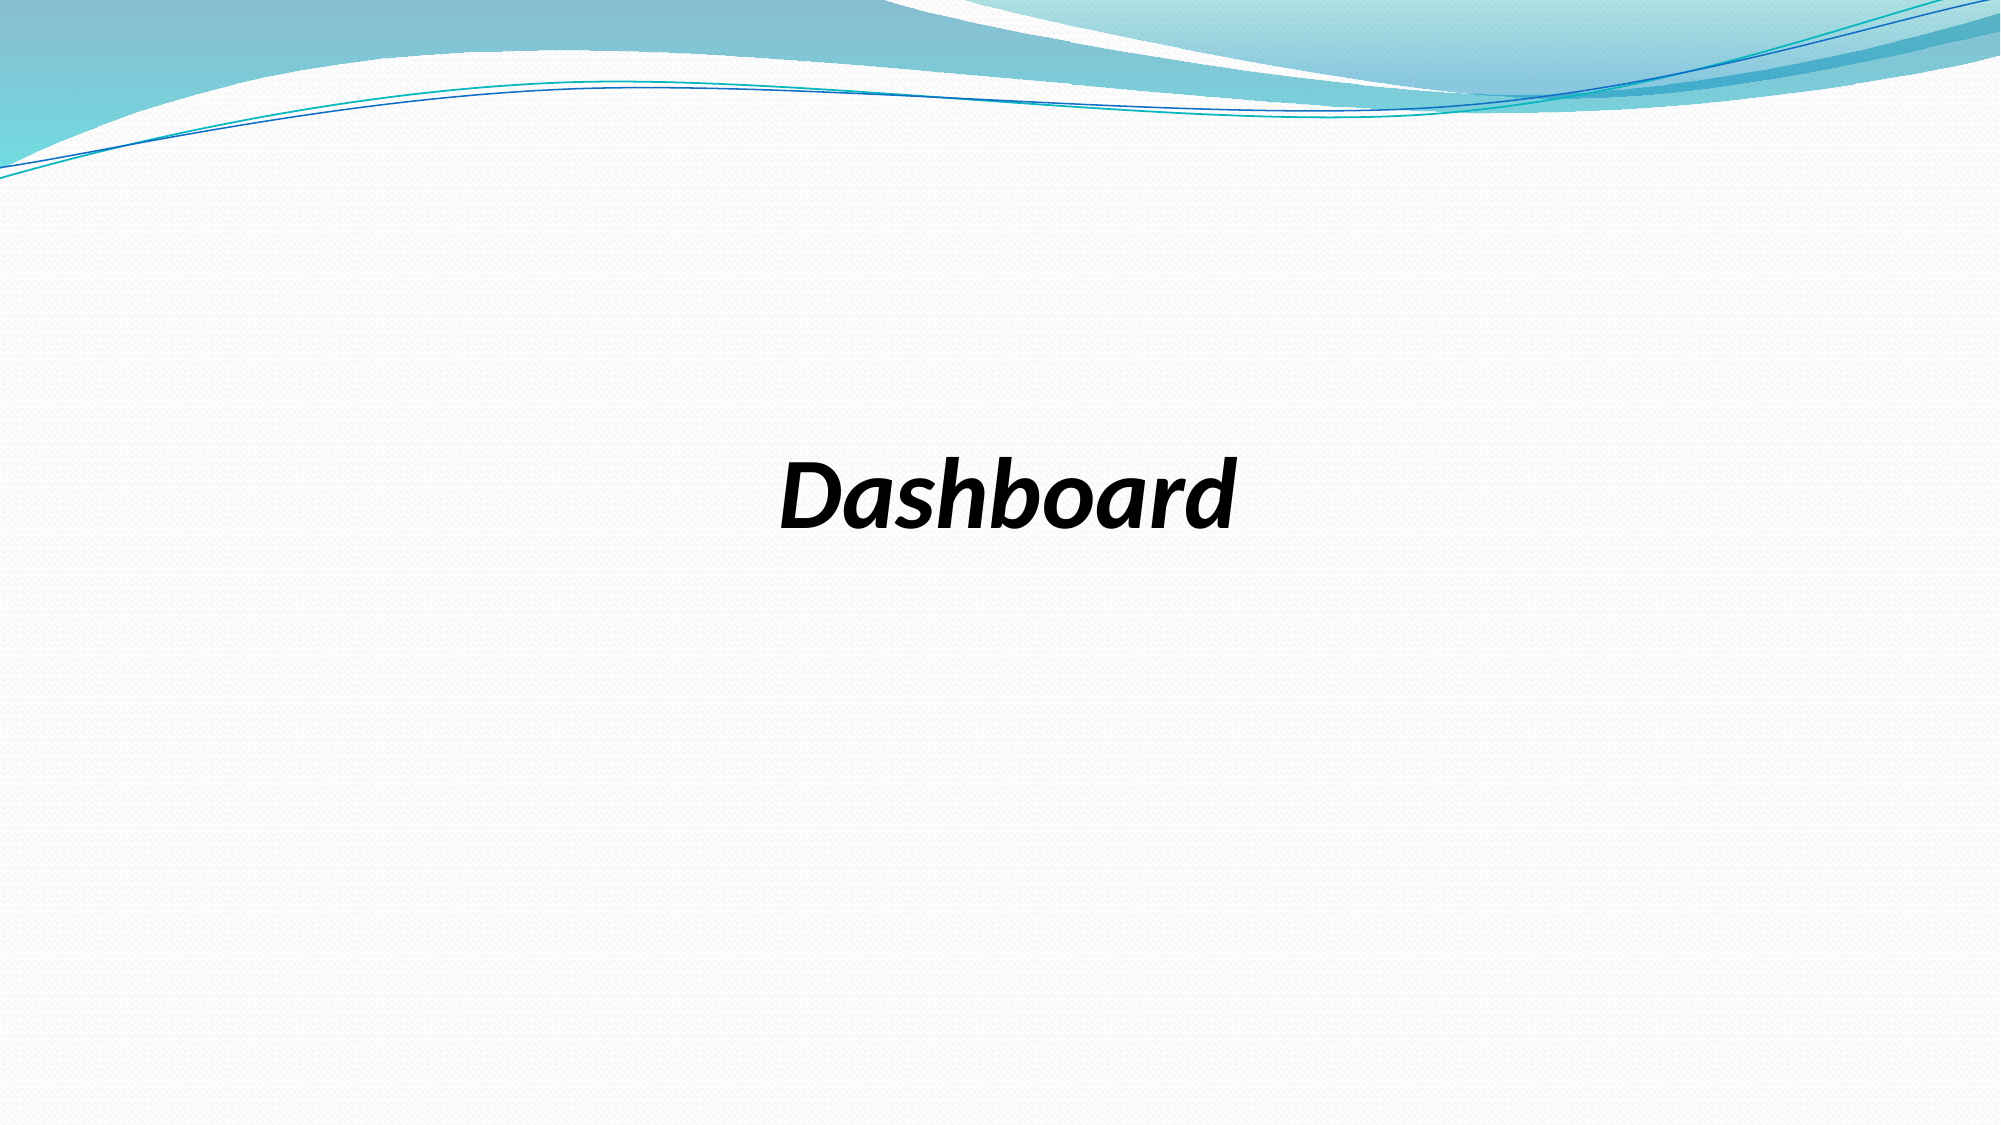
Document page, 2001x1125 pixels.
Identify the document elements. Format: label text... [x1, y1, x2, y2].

title Dashboard [303, 415, 1714, 774]
